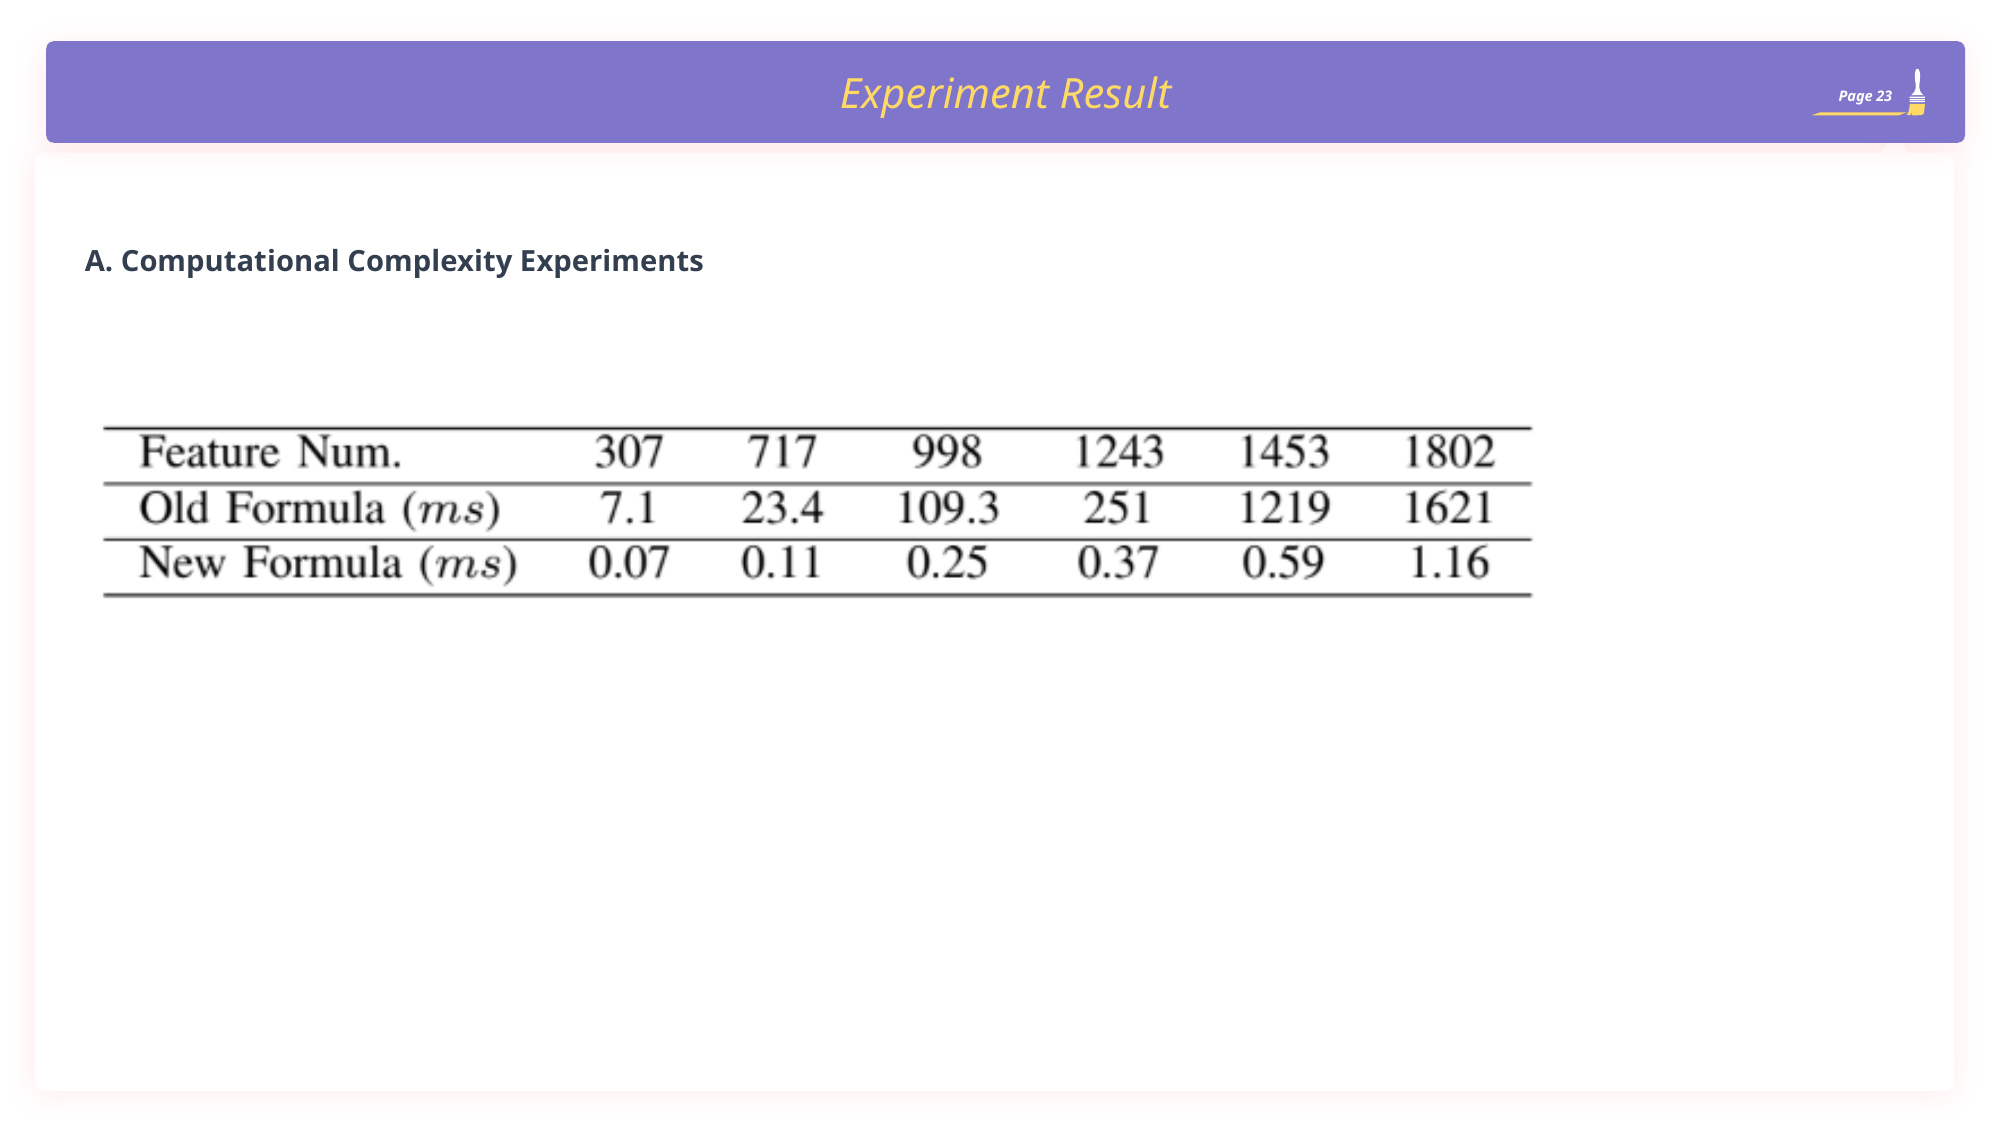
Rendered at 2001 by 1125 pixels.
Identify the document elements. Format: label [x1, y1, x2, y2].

text_box [34, 41, 1965, 1092]
picture [70, 403, 1588, 612]
